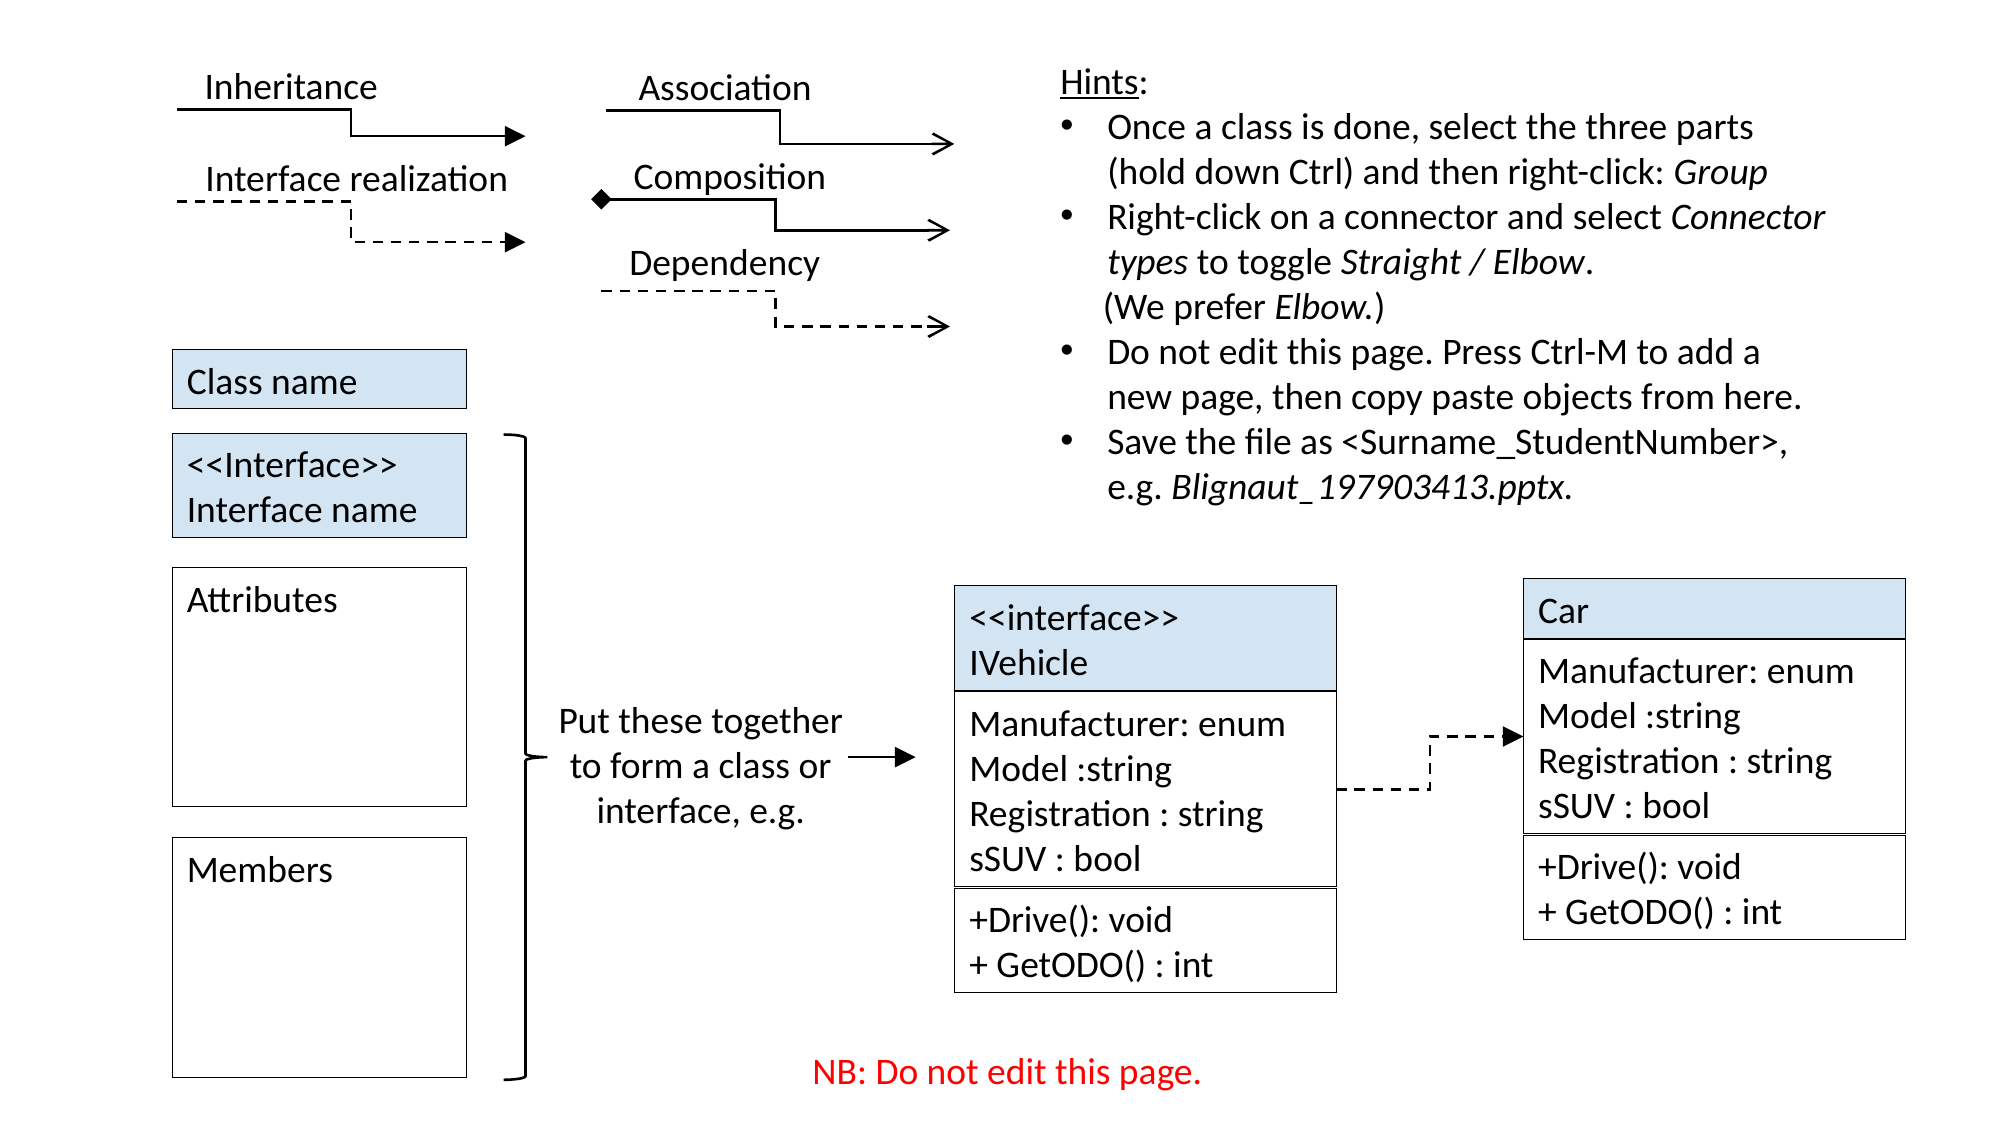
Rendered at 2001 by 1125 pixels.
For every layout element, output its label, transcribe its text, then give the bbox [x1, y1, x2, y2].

text_box Interface realization [190, 147, 524, 201]
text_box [601, 290, 950, 327]
text_box Members [172, 837, 467, 1078]
text_box Class name [172, 349, 467, 409]
text_box [503, 433, 548, 1081]
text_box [605, 110, 955, 144]
text_box Association [623, 55, 827, 110]
text_box Composition [618, 144, 842, 199]
text_box NB: Do not edit this page. [797, 1039, 1218, 1100]
text_box Put these together to form a class or interface, e.g. [543, 688, 859, 838]
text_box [176, 109, 526, 137]
text_box Inheritance [189, 55, 394, 109]
text_box Dependency [614, 231, 836, 290]
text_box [601, 199, 950, 231]
text_box Hints: Once a class is done, select the three parts (hold down Ctrl) and then right-click: Group Right-click on a connector and select Connector types to toggle Straight / Elbow. (We prefer Elbow.) Do not edit this page. Press Ctrl-M to add a new page, then copy paste objects from here. Save the file as <Surname_StudentNumber>, e.g. Blignaut_197903413.pptx. [1045, 49, 1843, 515]
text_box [1336, 737, 1524, 791]
text_box Attributes [172, 567, 467, 807]
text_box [1523, 578, 1906, 942]
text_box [954, 585, 1337, 995]
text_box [176, 201, 526, 243]
text_box <<Interface>> Interface name [172, 433, 467, 538]
